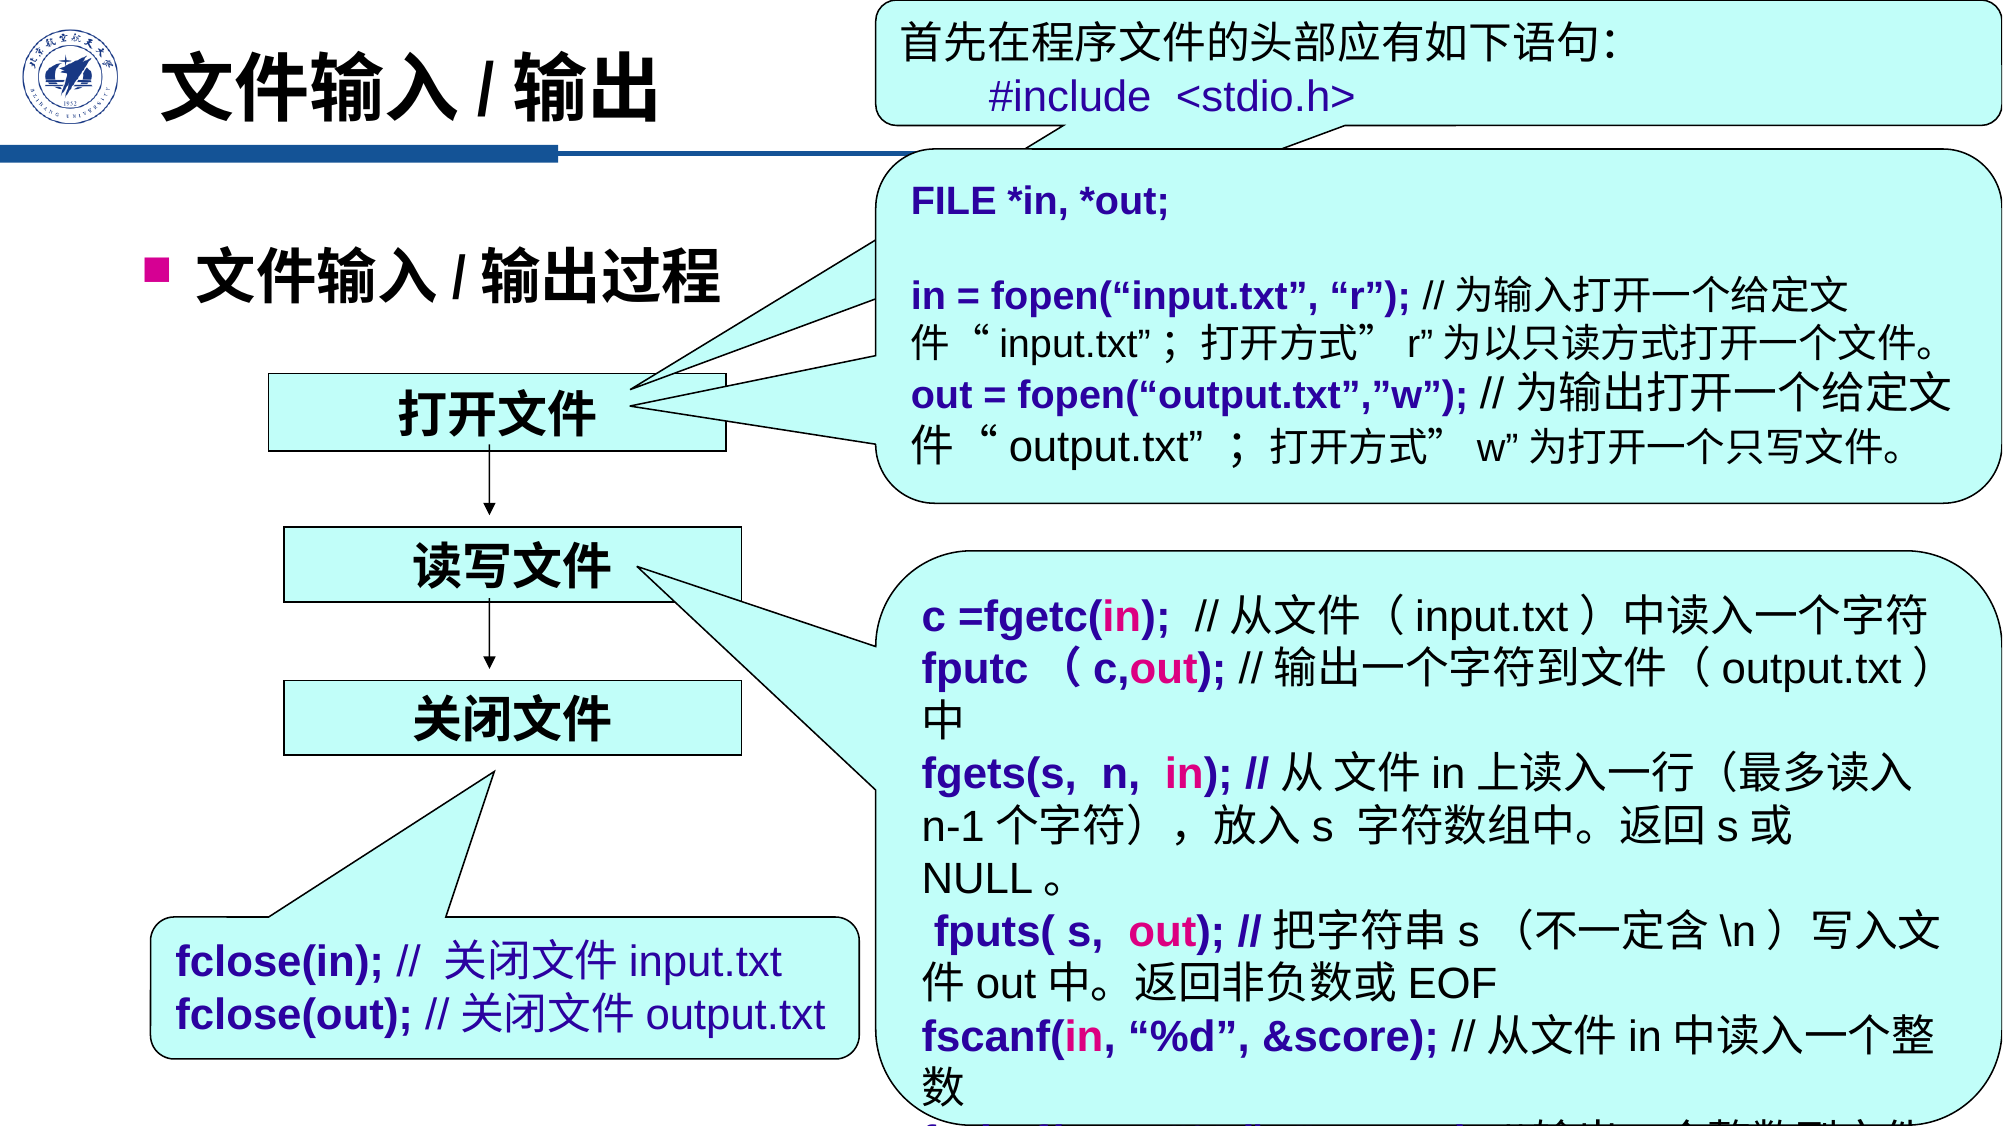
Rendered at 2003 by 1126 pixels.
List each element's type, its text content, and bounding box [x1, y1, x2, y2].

text_box FILE *in, *out; in = fopen(“input.txt”, “r”); //为输入打开一个给定文件“input.txt”；打开方式”r”为以只读方式打开一个文件。 out = fopen(“output.txt”,”w”); //为输出打开一个给定文件“output.txt” ；打开方式”w”为打开一个只写文件。 [629, 148, 2003, 504]
list 文件输入/输出过程 [122, 237, 875, 986]
text_box 首先在程序文件的头部应有如下语句： #include <stdio.h> [630, 240, 875, 390]
text_box 首先在程序文件的头部应有如下语句： #include <stdio.h> [875, 0, 2003, 148]
title 文件输入/输出 [1287, 126, 1936, 148]
text_box 打开文件 [268, 373, 727, 452]
title 文件输入/输出 [141, 25, 1060, 164]
text_box c =fgetc(in); //从文件（input.txt）中读入一个字符 fputc（c,out); //输出一个字符到文件（output.txt）中 fgets(s, n, in); //从 文件in上读入一行（最多读入n-1个字符），放入s 字符数组中。返回s或NULL。 fputs( s, out); //把字符串s（不一定含\n）写入文件out中。返回非负数或EOF fscanf(in, “%d”, &score); //从文件in中读入一个整数 fprintf( out, “%d\n”, score); //输出一个整数到文件out中 [746, 550, 2003, 1126]
picture [16, 23, 124, 130]
text_box fclose(in); // 关闭文件input.txt fclose(out); //关闭文件output.txt [150, 771, 860, 1059]
list 文件输入/输出过程 [727, 422, 1852, 645]
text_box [283, 597, 742, 757]
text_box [283, 444, 742, 597]
